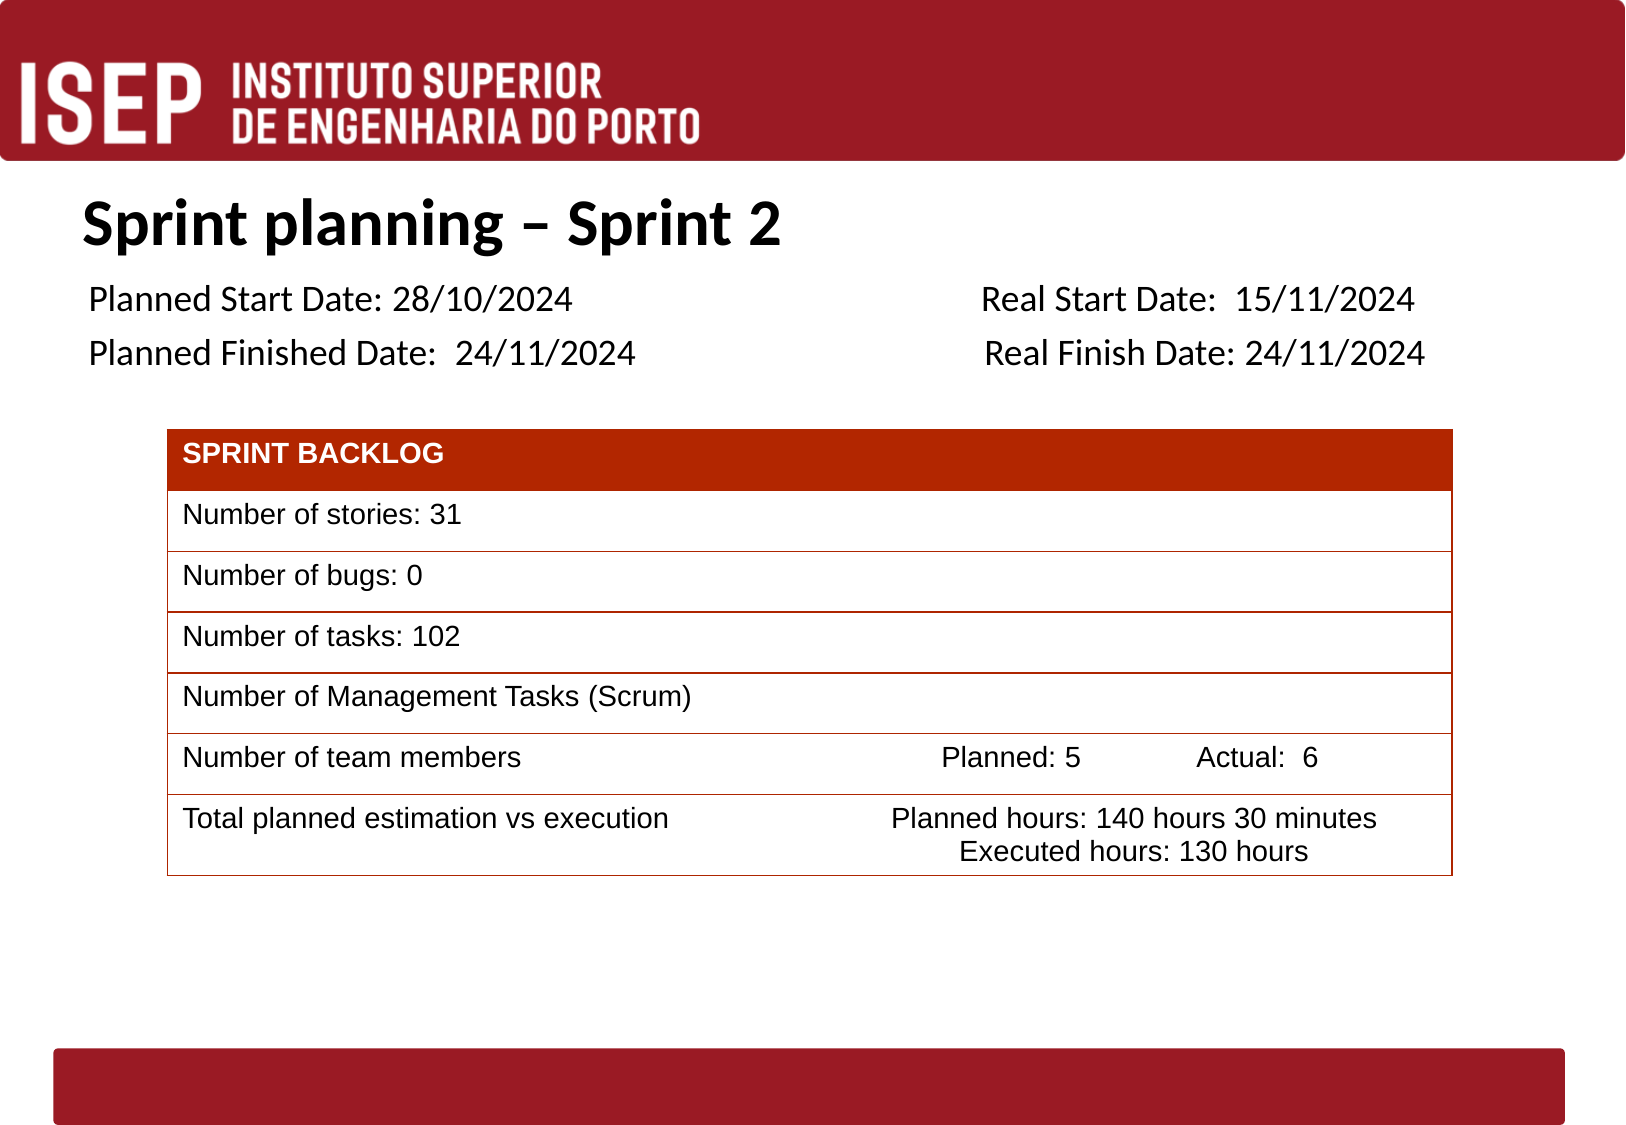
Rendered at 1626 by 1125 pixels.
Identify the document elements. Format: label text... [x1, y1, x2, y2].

title Sprint planning – Sprint 2 [67, 164, 1552, 258]
text_box Planned Start Date: 28/10/2024 Real Start Date: 15/11/2024 Planned Finished Date: 24/11/2024 Real Finish Date: 24/11/2024 [73, 266, 1557, 384]
table_cell Planned: 5 Actual: 6 [817, 734, 1451, 794]
table_cell [817, 491, 1451, 551]
table_cell Number of tasks: 102 [168, 613, 817, 672]
table_header [817, 430, 1451, 490]
table_cell Number of team members [168, 734, 817, 794]
table_cell Planned hours: 140 hours 30 minutes Executed hours: 130 hours [817, 795, 1451, 875]
table_cell Number of bugs: 0 [168, 552, 817, 611]
table_cell [817, 613, 1451, 672]
table_cell Number of stories: 31 [168, 491, 817, 551]
table_cell [817, 552, 1451, 611]
table_cell Number of Management Tasks (Scrum) [168, 674, 817, 733]
picture [0, 0, 1625, 162]
table_header SPRINT BACKLOG [168, 430, 817, 490]
table_cell Total planned estimation vs execution [168, 795, 817, 875]
table_cell [817, 674, 1451, 733]
